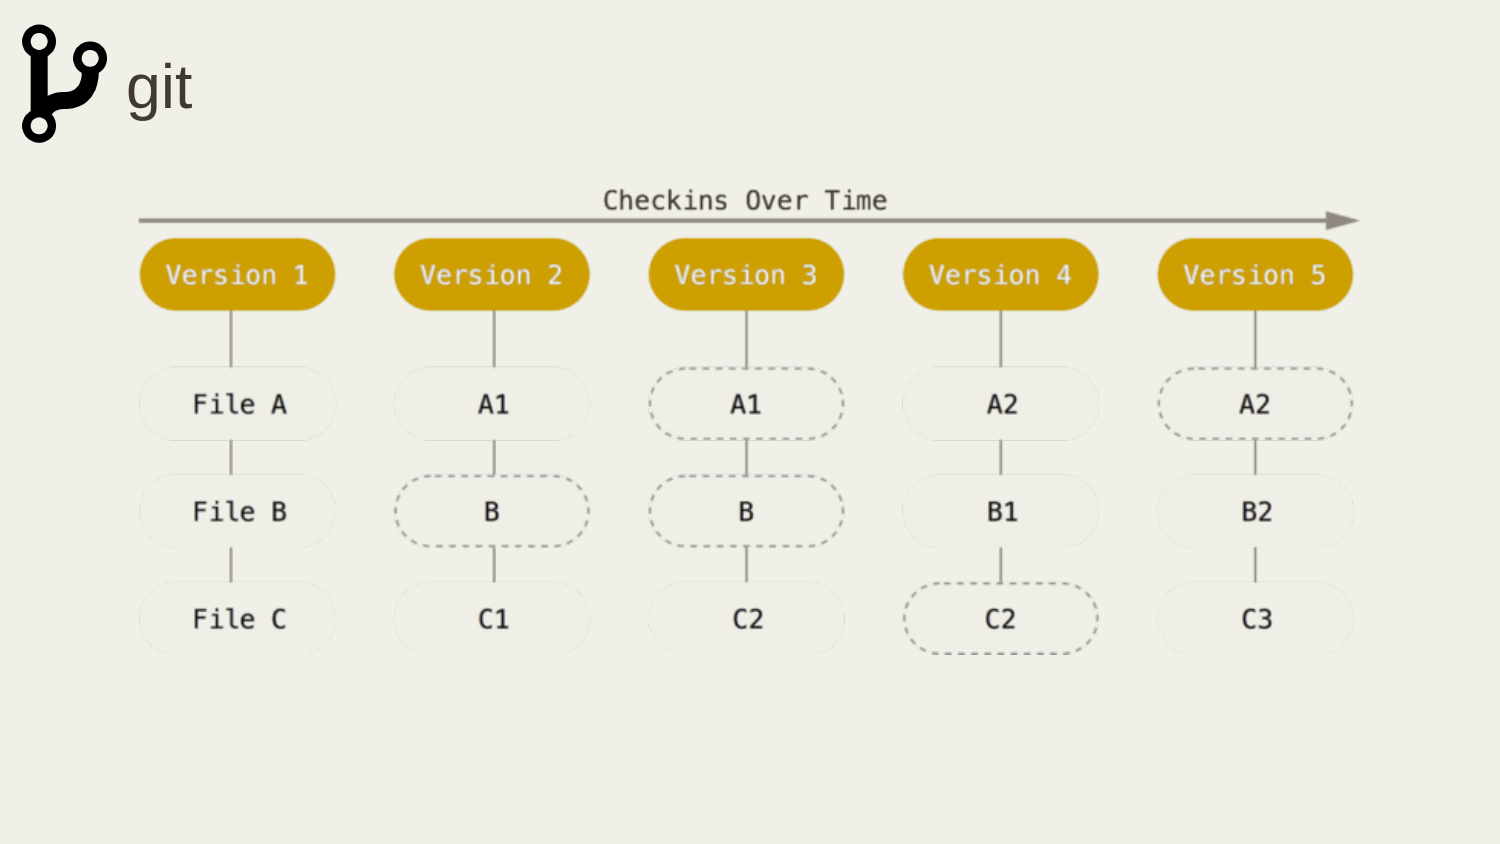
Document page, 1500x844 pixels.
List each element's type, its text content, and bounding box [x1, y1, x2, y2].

picture [138, 188, 1362, 656]
title git [111, 44, 227, 136]
picture [22, 16, 107, 151]
